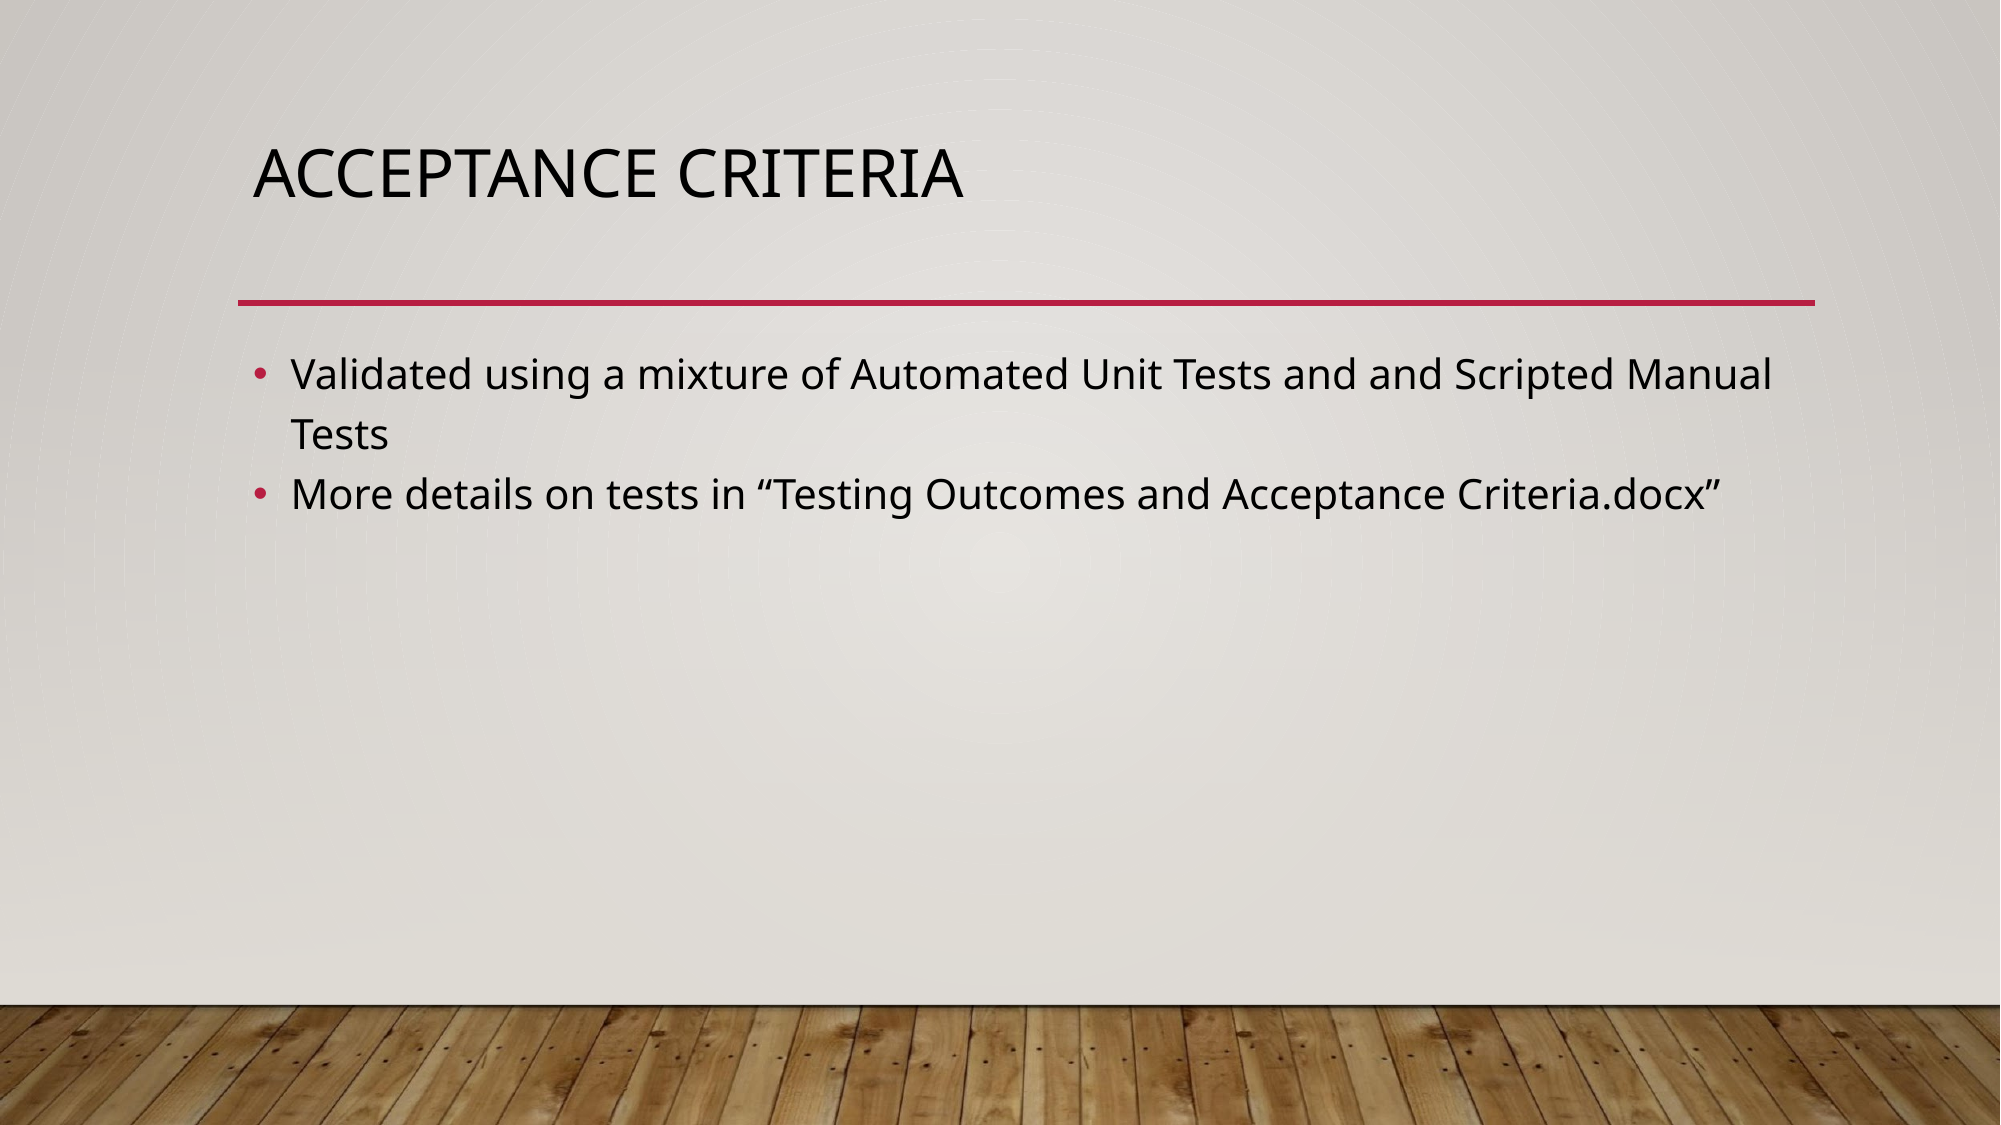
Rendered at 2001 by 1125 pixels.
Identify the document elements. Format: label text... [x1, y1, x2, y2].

title ACCEPTANCE CRITERIA [238, 131, 1814, 305]
list Validated using a mixture of Automated Unit Tests and and Scripted Manual Tests More details on tests in “Testing Outcomes and Acceptance Criteria.docx” [238, 330, 1814, 897]
picture [0, 1005, 2000, 1125]
